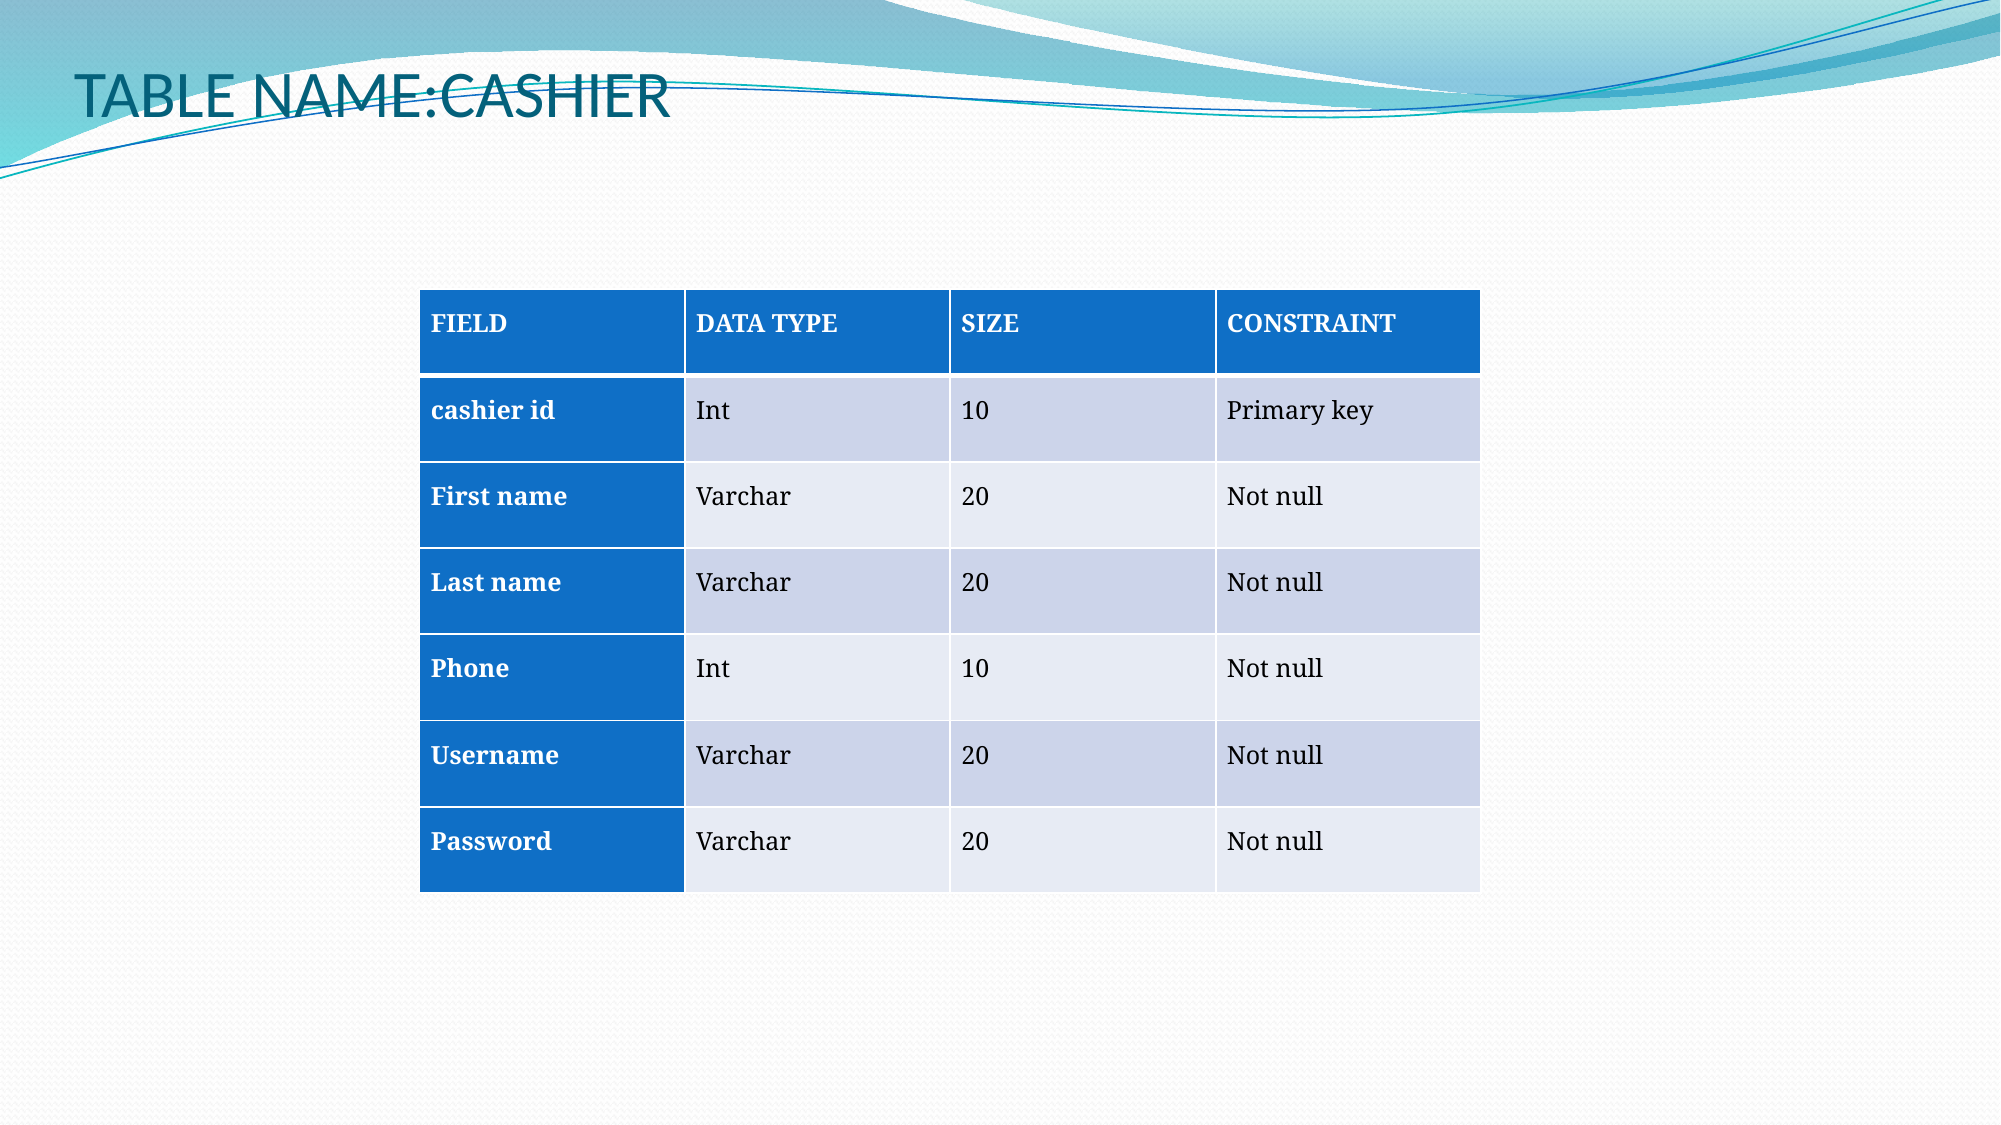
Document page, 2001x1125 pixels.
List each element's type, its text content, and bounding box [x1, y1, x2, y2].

table_cell 10 [951, 378, 1215, 461]
table_cell cashier id [420, 378, 684, 461]
table_cell 20 [951, 549, 1215, 633]
table_cell Not null [1217, 808, 1480, 892]
table_cell Not null [1217, 549, 1480, 633]
table_cell Password [420, 808, 684, 892]
table_cell First name [420, 463, 684, 547]
table_cell 20 [951, 808, 1215, 892]
table_cell 20 [951, 463, 1215, 547]
table_cell Not null [1217, 721, 1480, 806]
table_header DATA TYPE [686, 290, 949, 373]
table_cell Varchar [686, 808, 949, 892]
title TABLE NAME:CASHIER [73, 0, 1890, 131]
table_header CONSTRAINT [1217, 290, 1480, 373]
table_cell Primary key [1217, 378, 1480, 461]
table_cell Username [420, 721, 684, 806]
table_cell Int [686, 635, 949, 720]
table_cell Int [686, 378, 949, 461]
table_cell 10 [951, 635, 1215, 720]
table_cell Varchar [686, 721, 949, 806]
table_header FIELD [420, 290, 684, 373]
table_cell Last name [420, 549, 684, 633]
table_cell 20 [951, 721, 1215, 806]
table_cell Phone [420, 635, 684, 720]
table_cell Varchar [686, 549, 949, 633]
table_cell Not null [1217, 463, 1480, 547]
table_cell Varchar [686, 463, 949, 547]
table_header SIZE [951, 290, 1215, 373]
table_cell Not null [1217, 635, 1480, 720]
